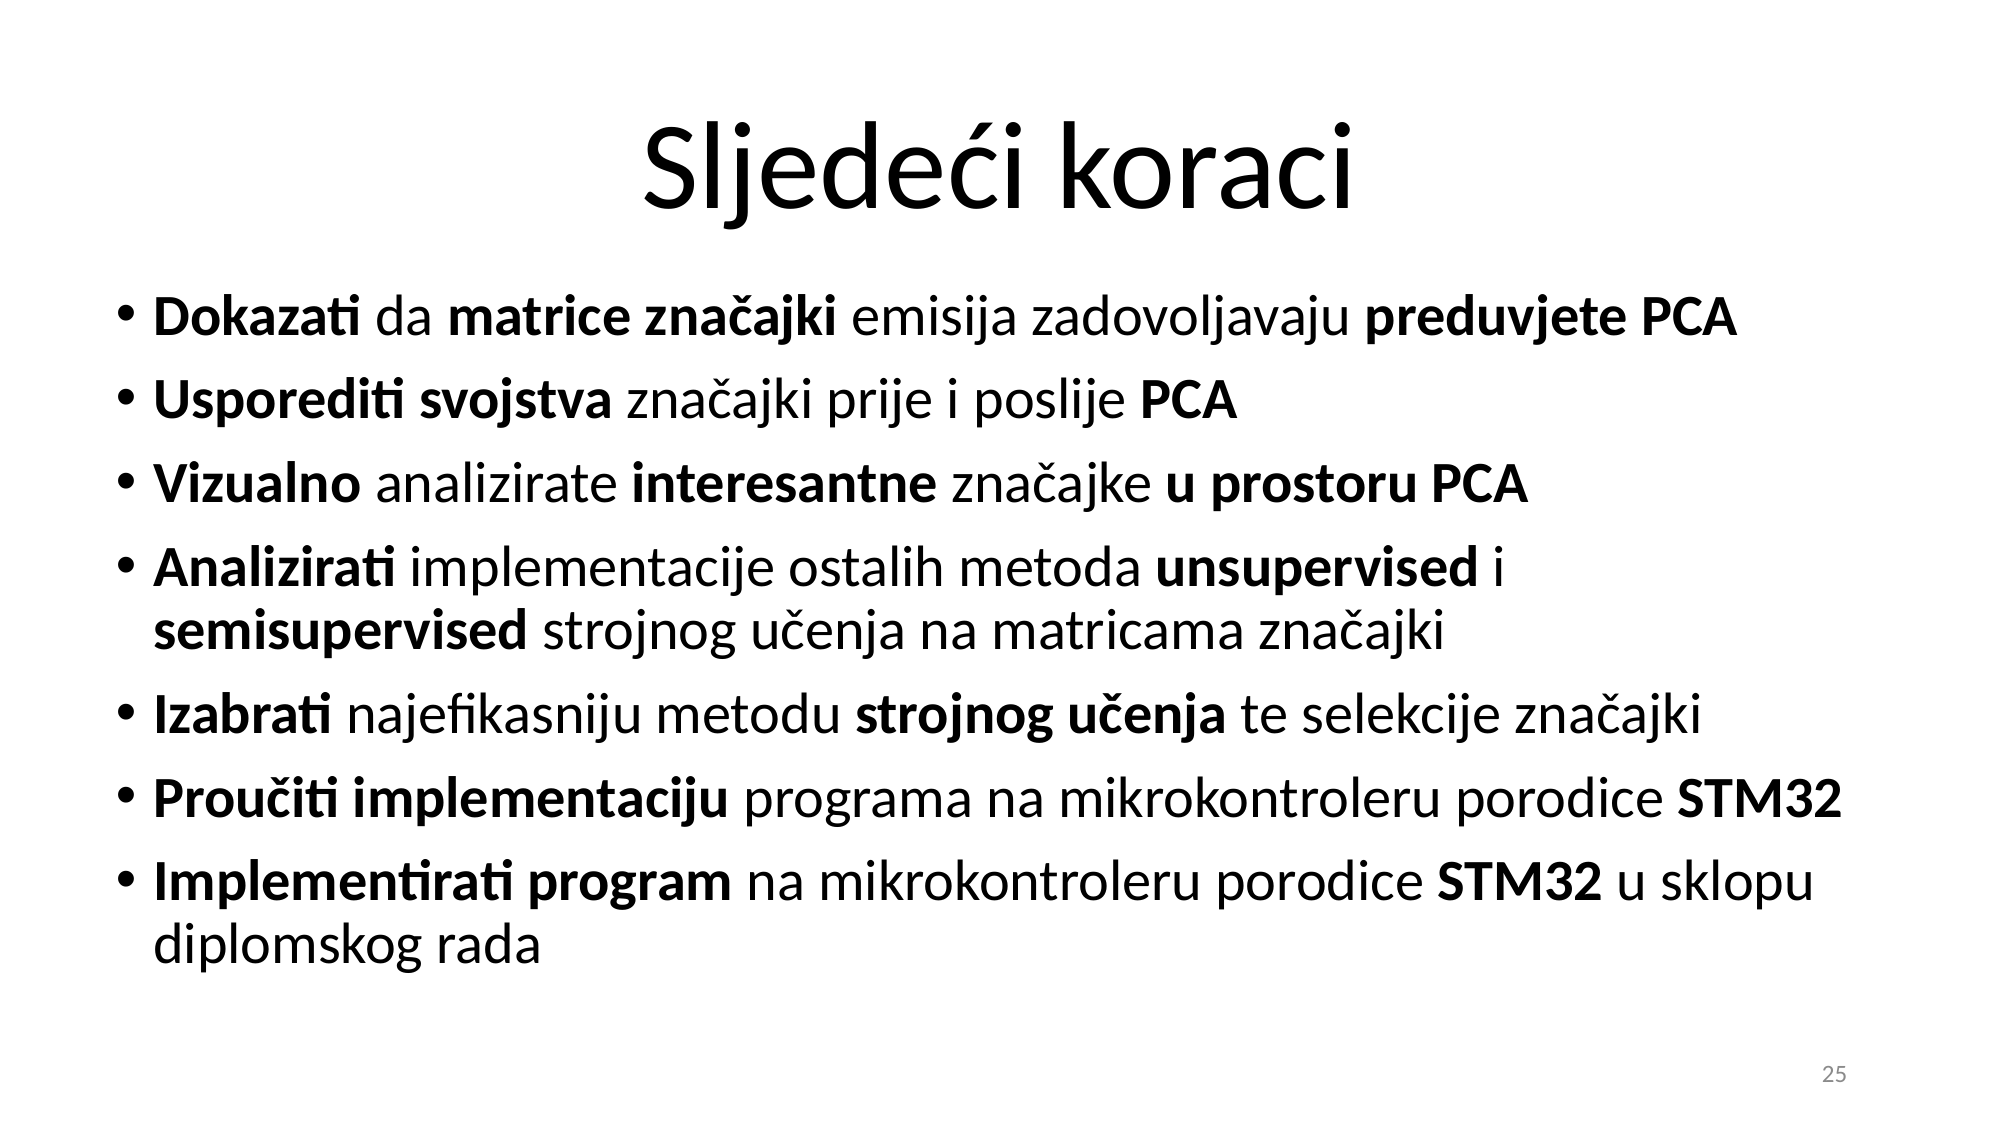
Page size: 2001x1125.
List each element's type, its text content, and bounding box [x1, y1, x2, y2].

title Sljedeći koraci [137, 59, 1863, 277]
slide_number 25 [1412, 1042, 1863, 1103]
list Dokazati da matrice značajki emisija zadovoljavaju preduvjete PCA Usporediti svojstva značajki prije i poslije PCA Vizualno analizirate interesantne značajke u prostoru PCA Analizirati implementacije ostalih metoda unsupervised i semisupervised strojnog učenja na matricama značajki Izabrati najefikasniju metodu strojnog učenja te selekcije značajki Proučiti implementaciju programa na mikrokontroleru porodice STM32 Implementirati program na mikrokontroleru porodice STM32 u sklopu diplomskog rada [100, 277, 1899, 992]
